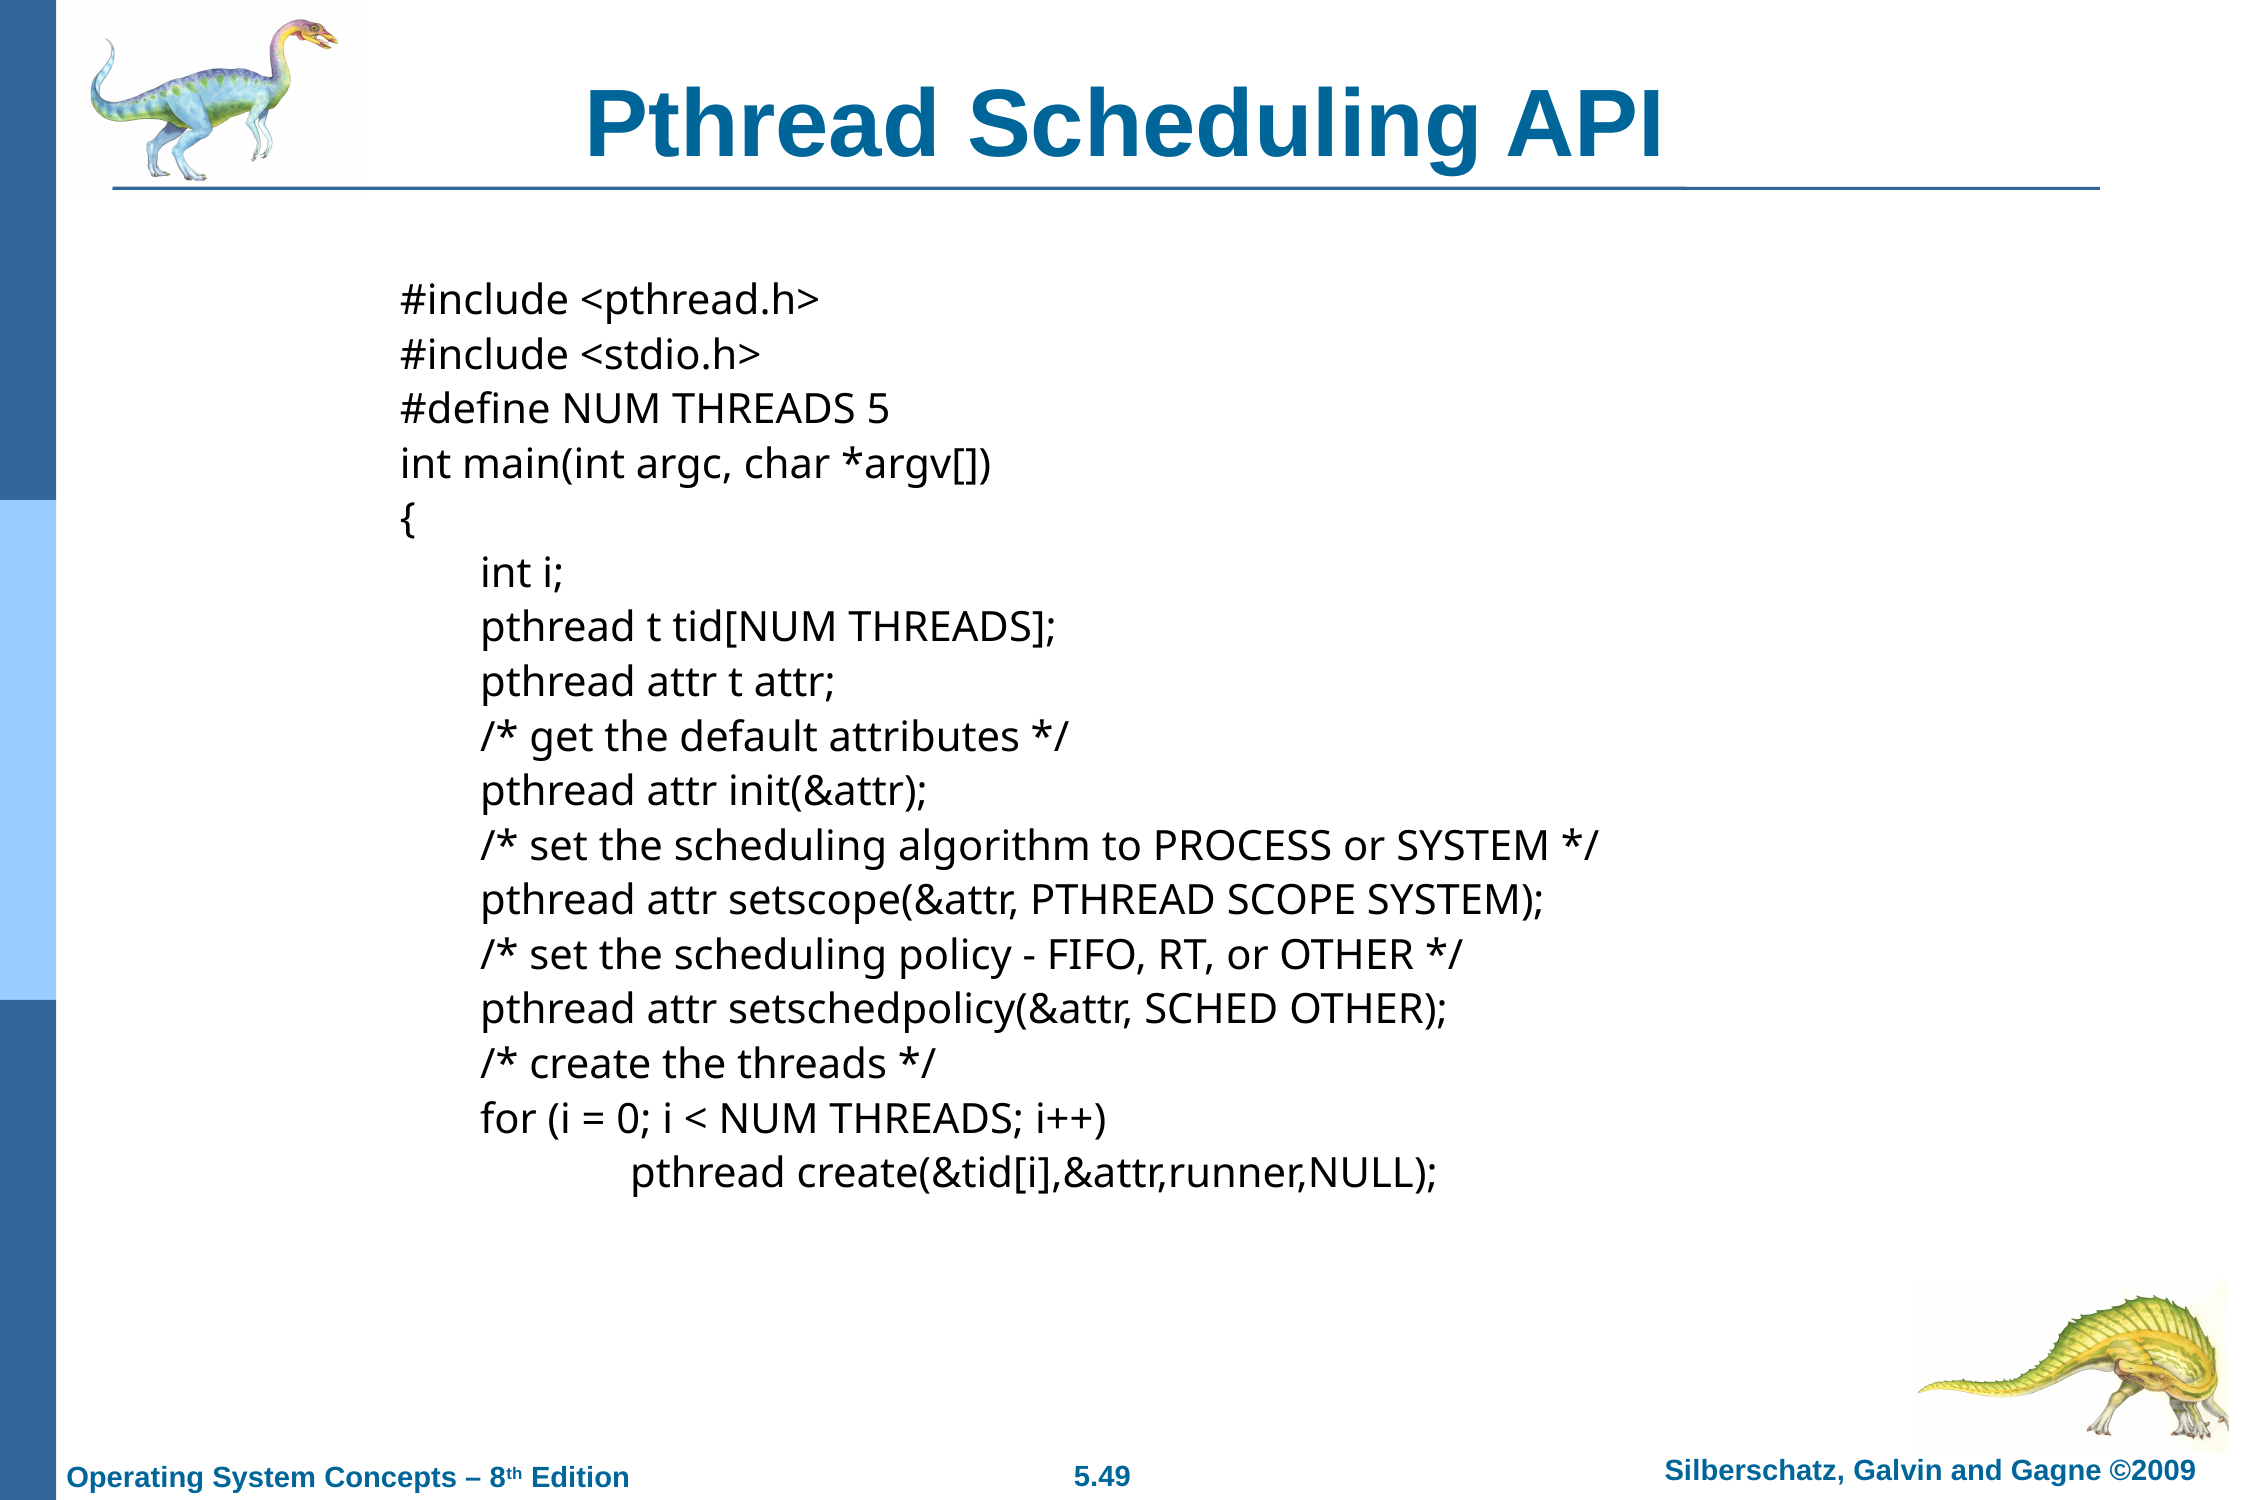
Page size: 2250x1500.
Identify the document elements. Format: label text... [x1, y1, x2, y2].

picture [70, 0, 365, 199]
picture [1913, 1279, 2229, 1453]
list #include <pthread.h> #include <stdio.h> #define NUM THREADS 5 int main(int argc, char *argv[]) { int i; pthread t tid[NUM THREADS]; pthread attr t attr; /* get the default attributes */ pthread attr init(&attr); /* set the scheduling algorithm to PROCESS or SYSTEM */ pthread attr setscope(&attr, PTHREAD SCOPE SYSTEM); /* set the scheduling policy - FIFO, RT, or OTHER */ pthread attr setschedpolicy(&attr, SCHED OTHER); /* create the threads */ for (i = 0; i < NUM THREADS; i++) pthread create(&tid[i],&attr,runner,NULL); [378, 271, 2057, 1349]
title Pthread Scheduling API [112, 60, 2138, 187]
